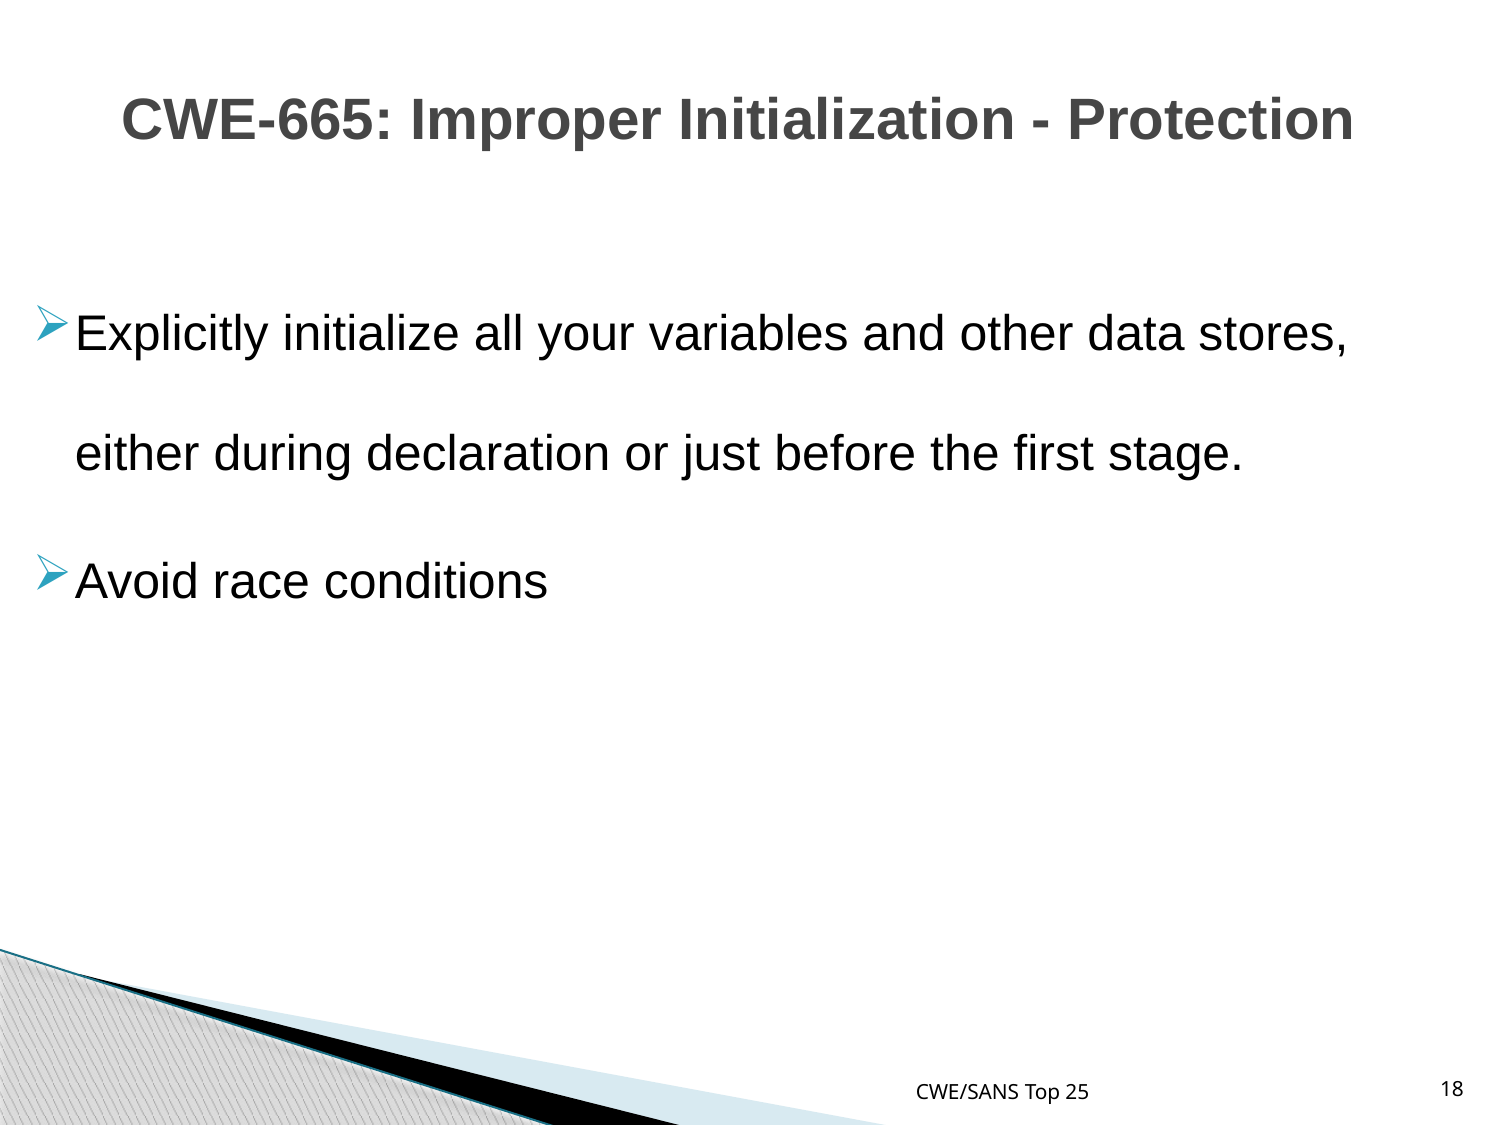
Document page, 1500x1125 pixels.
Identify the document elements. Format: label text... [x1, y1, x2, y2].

slide_number 18 [1418, 1051, 1479, 1112]
footer CWE/SANS Top 25 [718, 1051, 1105, 1112]
title CWE-665: Improper Initialization - Protection [0, 0, 1479, 233]
list Explicitly initialize all your variables and other data stores, either during declaration or just before the first stage. Avoid race conditions [0, 232, 1500, 986]
